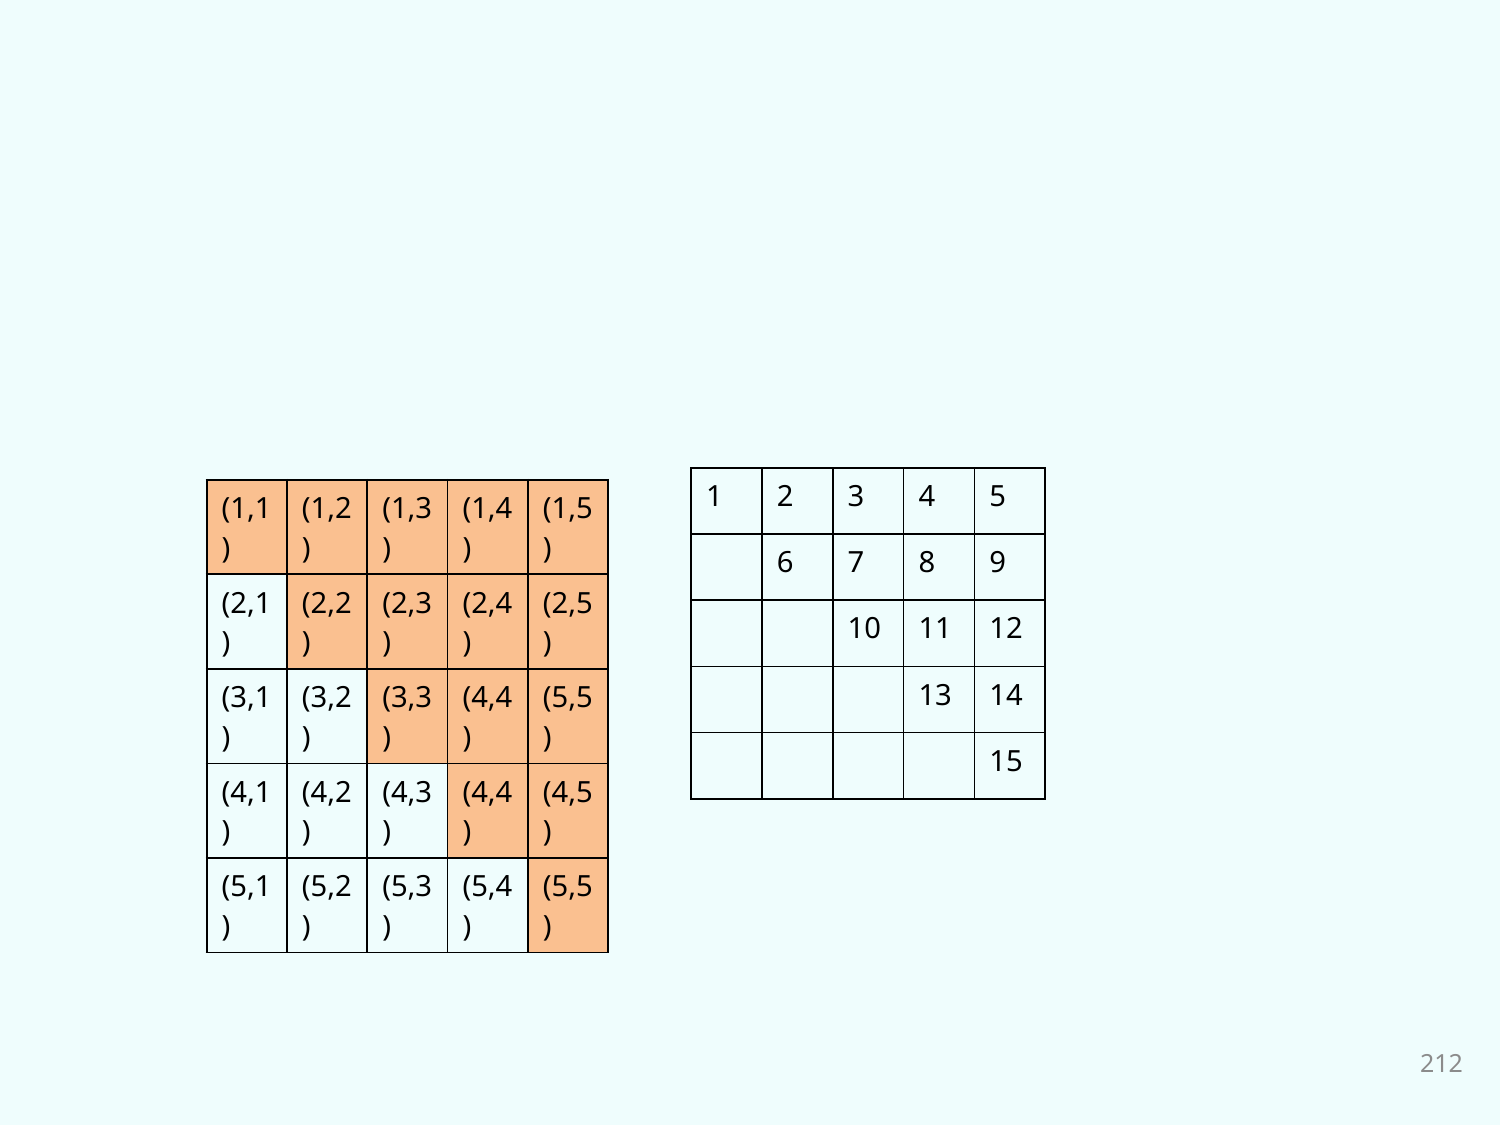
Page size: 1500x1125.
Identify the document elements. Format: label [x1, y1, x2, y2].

table_cell [208, 575, 286, 668]
table_cell [834, 667, 903, 732]
table_cell [904, 733, 974, 798]
table_cell [692, 535, 761, 599]
slide_number [1128, 1035, 1478, 1095]
table_cell [904, 601, 974, 666]
table_header [448, 481, 527, 573]
table_cell [529, 859, 607, 952]
table_cell [288, 575, 366, 668]
table_cell [368, 764, 447, 857]
table_cell [529, 764, 607, 857]
table_cell [448, 575, 527, 668]
table_header [529, 481, 607, 573]
table_header [288, 481, 366, 573]
table_header [904, 469, 974, 533]
table_cell [448, 859, 527, 952]
table_cell [692, 601, 761, 666]
table_cell [529, 670, 607, 763]
table_cell [975, 667, 1044, 732]
table_cell [368, 575, 447, 668]
table_cell [288, 859, 366, 952]
table_cell [975, 535, 1044, 599]
table_cell [692, 667, 761, 732]
table_cell [763, 667, 832, 732]
table_header [208, 481, 286, 573]
table_cell [763, 535, 832, 599]
table_cell [904, 667, 974, 732]
table_cell [763, 733, 832, 798]
table_cell [288, 670, 366, 763]
table_cell [288, 764, 366, 857]
table_cell [529, 575, 607, 668]
table_cell [763, 601, 832, 666]
table_cell [834, 535, 903, 599]
table_header [368, 481, 447, 573]
table_cell [834, 733, 903, 798]
table_cell [448, 764, 527, 857]
table_cell [208, 859, 286, 952]
table_header [834, 469, 903, 533]
table_header [975, 469, 1044, 533]
table_cell [834, 601, 903, 666]
table_cell [368, 670, 447, 763]
table_cell [368, 859, 447, 952]
table_header [763, 469, 832, 533]
table_cell [692, 733, 761, 798]
table_cell [975, 733, 1044, 798]
table_cell [975, 601, 1044, 666]
table_cell [208, 764, 286, 857]
table_cell [904, 535, 974, 599]
table_header [692, 469, 761, 533]
table_cell [448, 670, 527, 763]
table_cell [208, 670, 286, 763]
